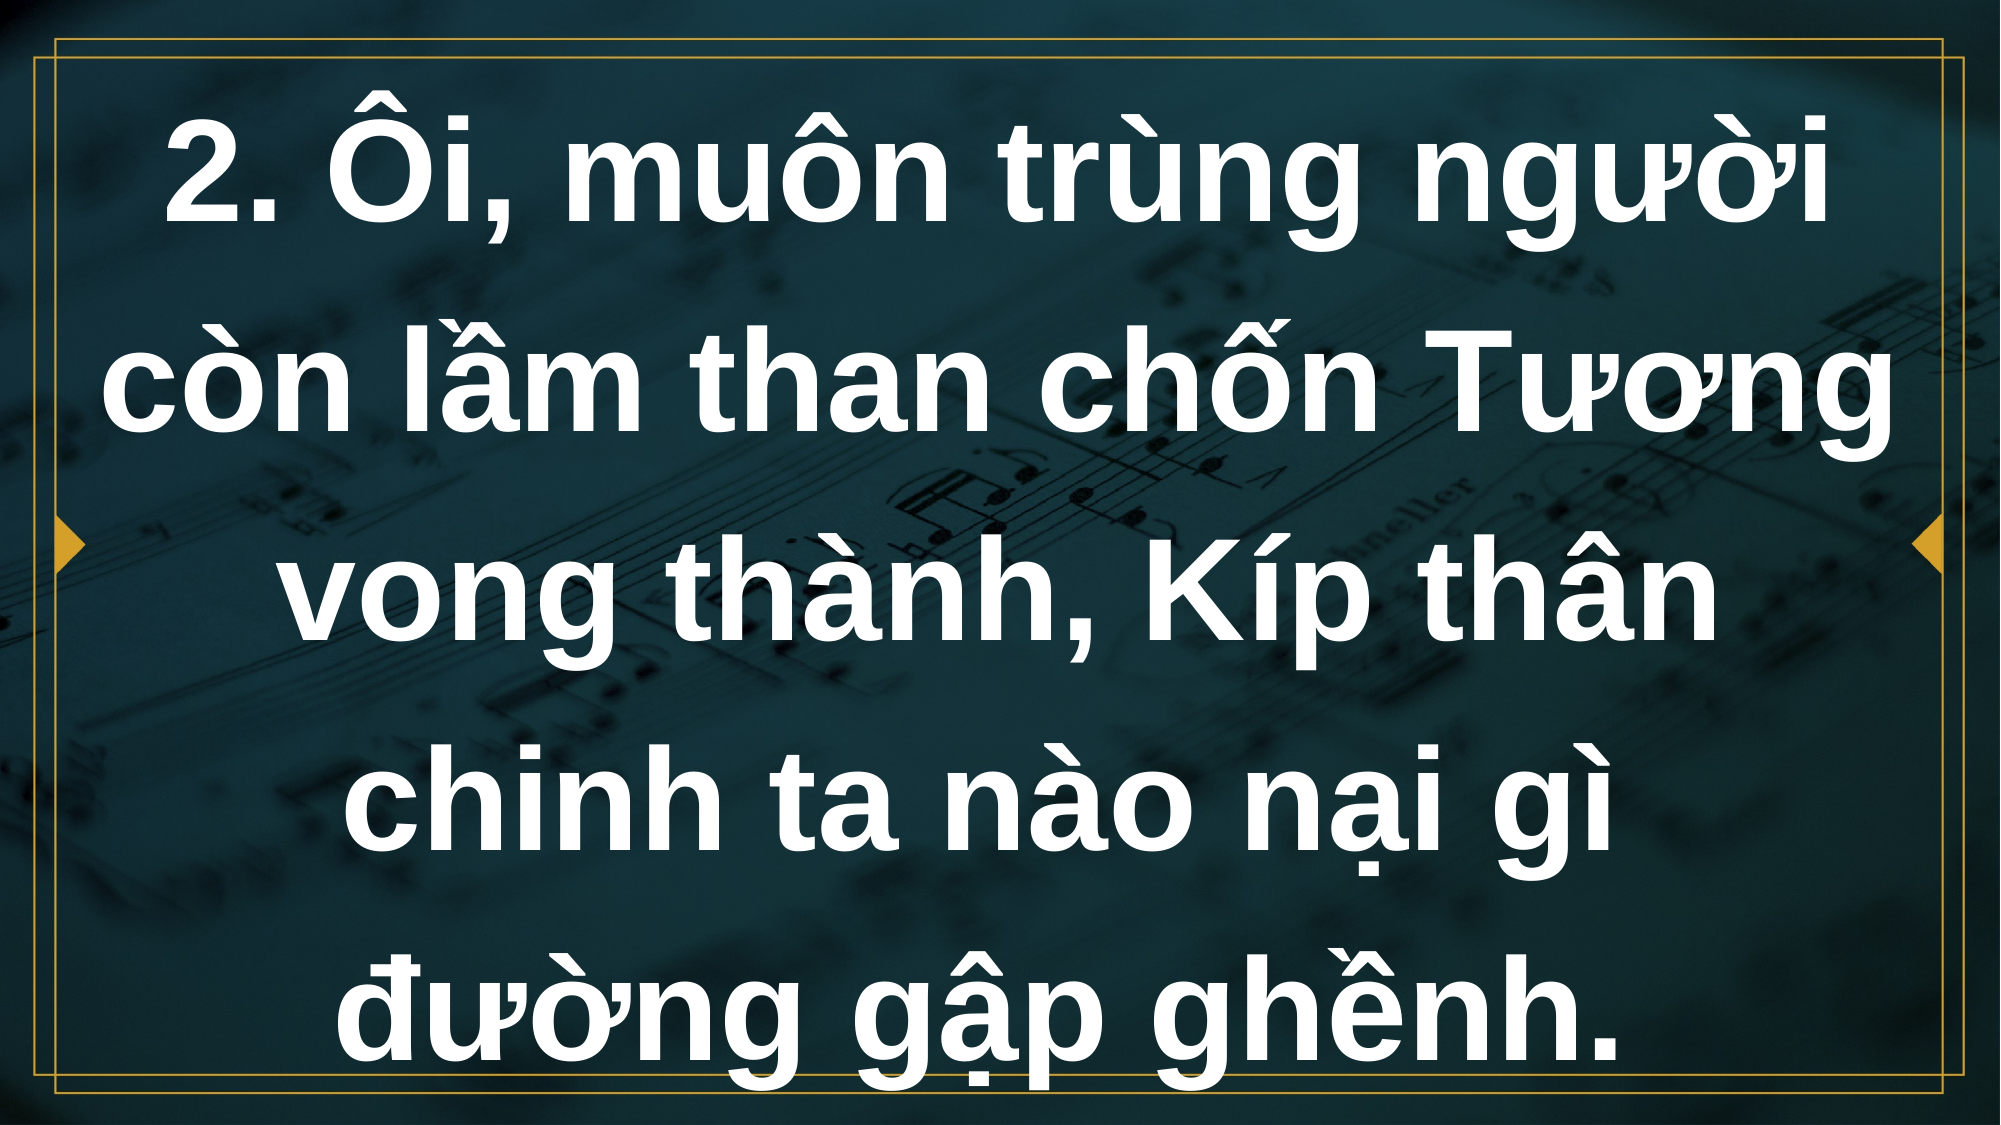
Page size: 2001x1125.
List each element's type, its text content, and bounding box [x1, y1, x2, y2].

title 2. Ôi, muôn trùng người còn lầm than chốn Tương vong thành, Kíp thân chinh ta nào nại gì đường gập ghềnh. [55, 53, 1945, 1077]
picture [0, 0, 2000, 1125]
